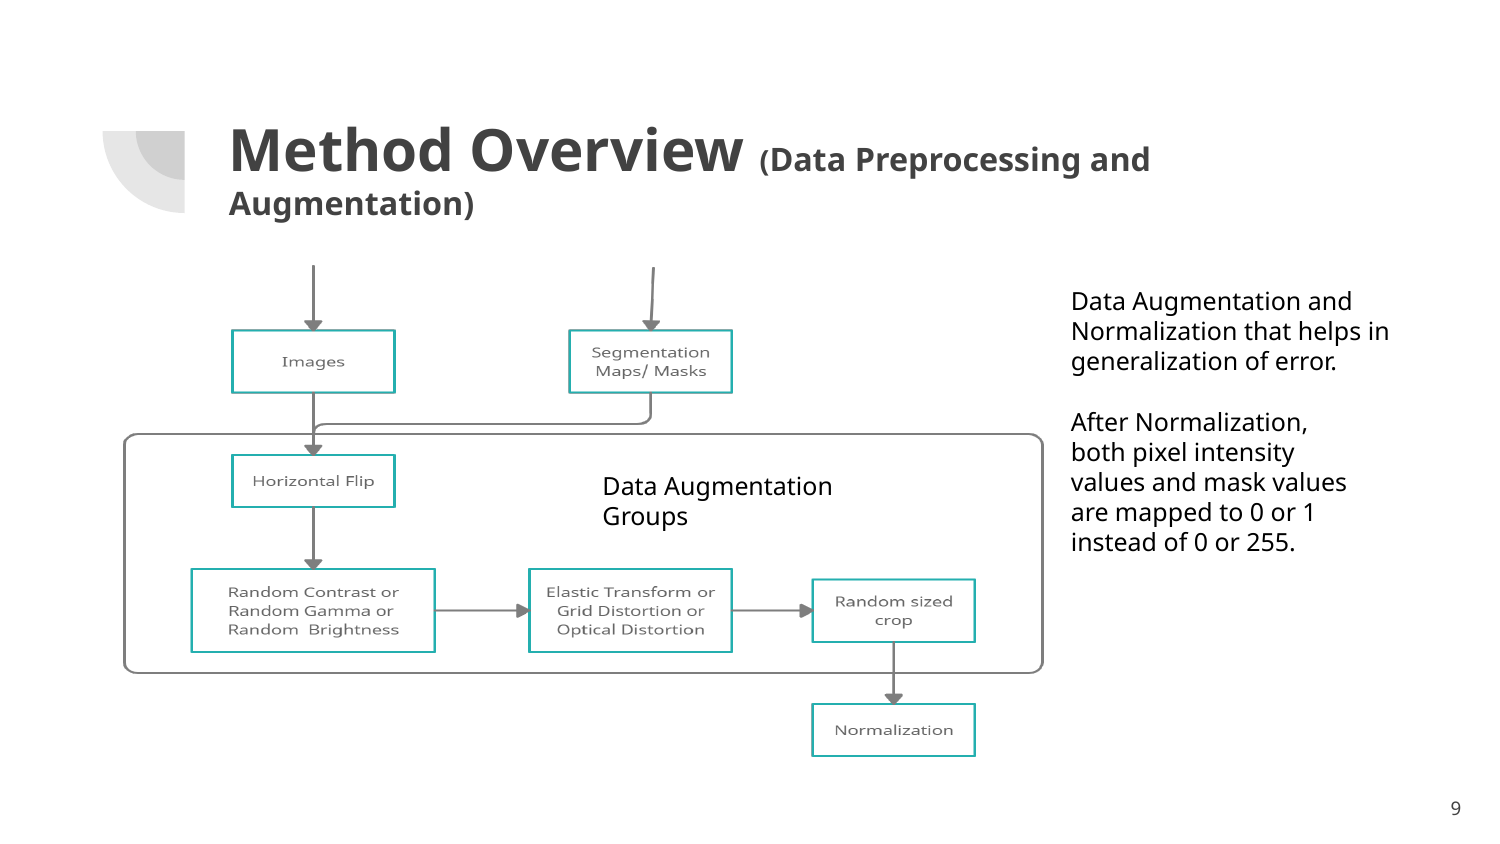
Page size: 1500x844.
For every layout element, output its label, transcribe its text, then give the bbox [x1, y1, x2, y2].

picture [97, 245, 1070, 778]
text_box Data Augmentation and Normalization that helps in generalization of error. [1074, 270, 1448, 391]
title Method Overview (Data Preprocessing and Augmentation) [213, 98, 1368, 263]
text_box After Normalization, both pixel intensity values and mask values are mapped to 0 or 1 instead of 0 or 255. [1074, 391, 1374, 572]
slide_number 9 [1386, 777, 1477, 842]
